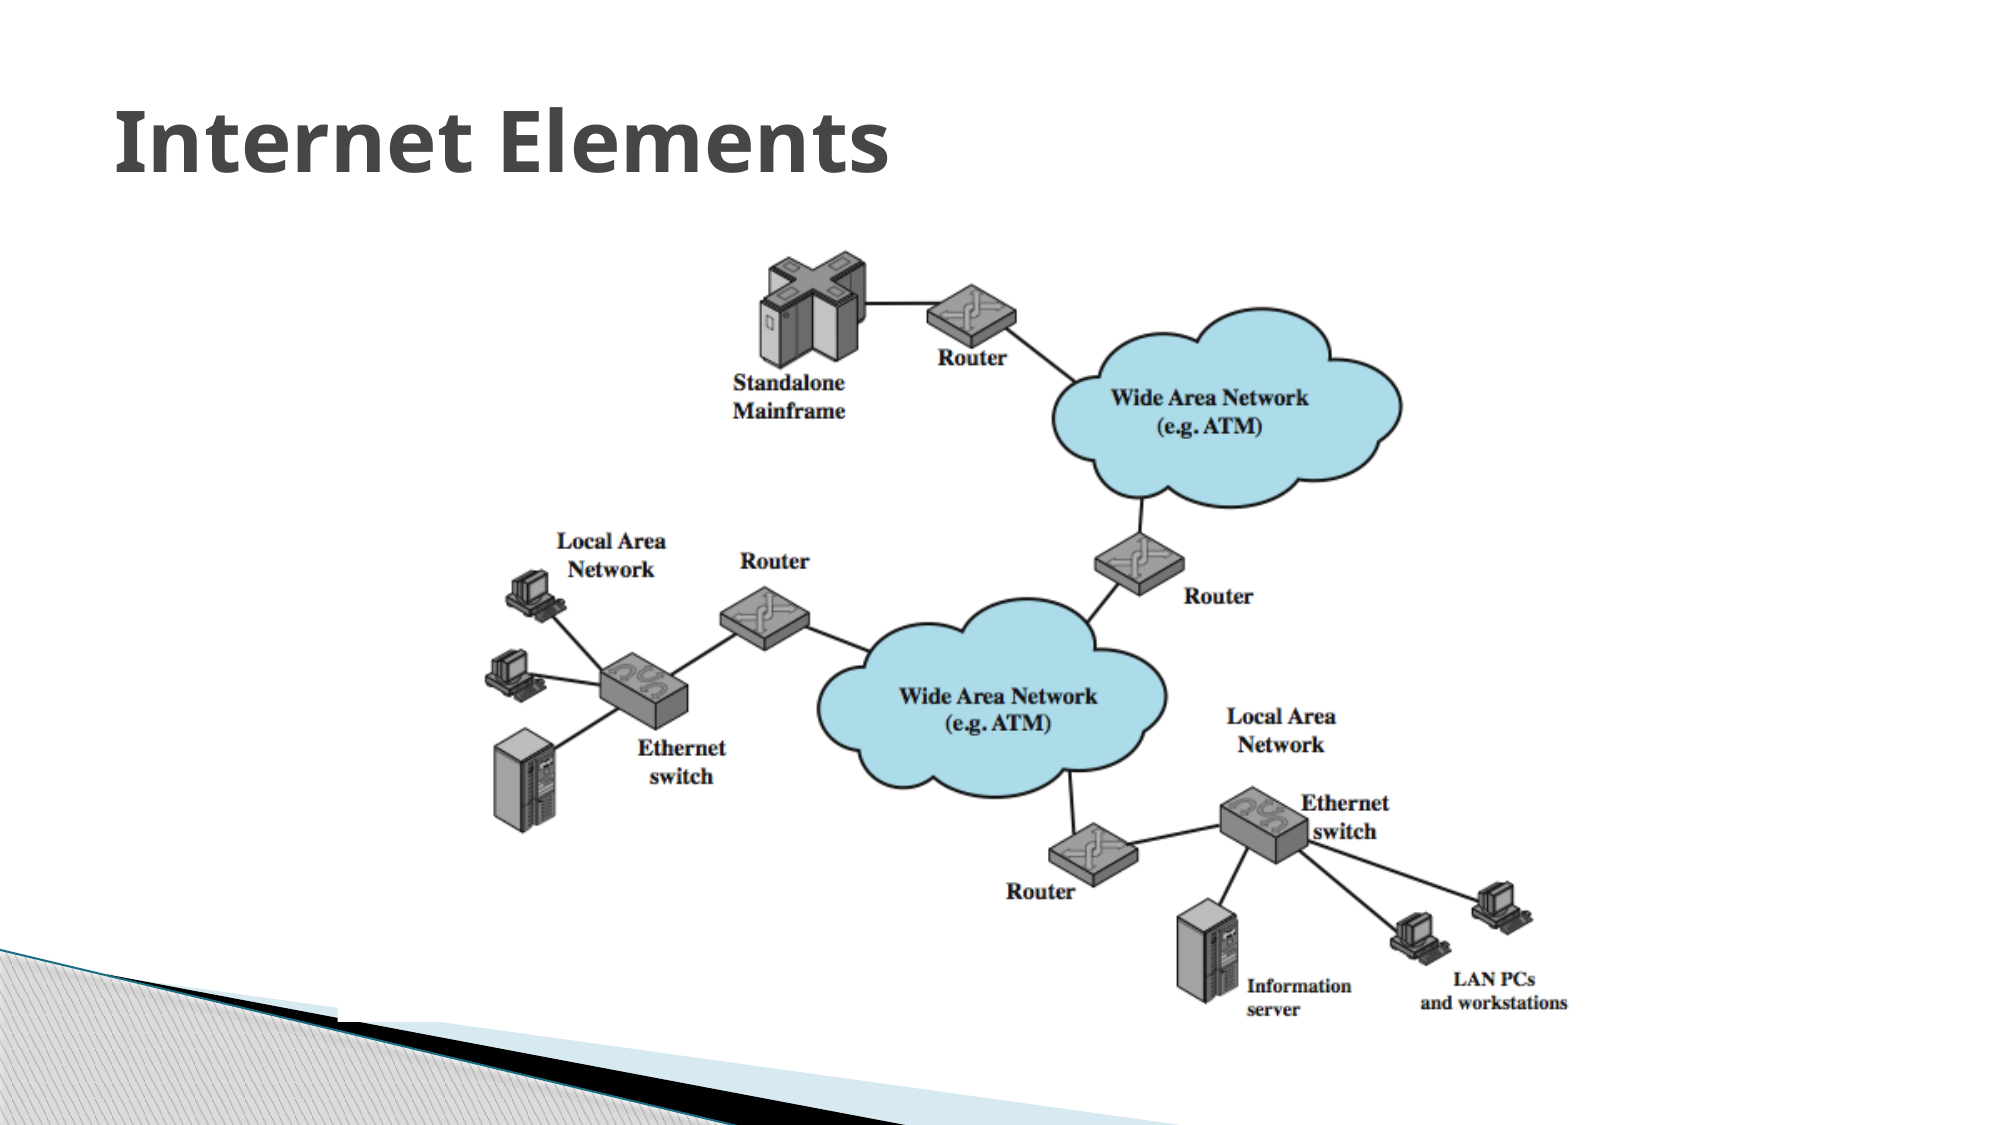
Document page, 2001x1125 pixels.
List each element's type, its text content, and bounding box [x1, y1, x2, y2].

picture [337, 237, 1658, 1022]
title Internet Elements [99, 45, 1900, 233]
